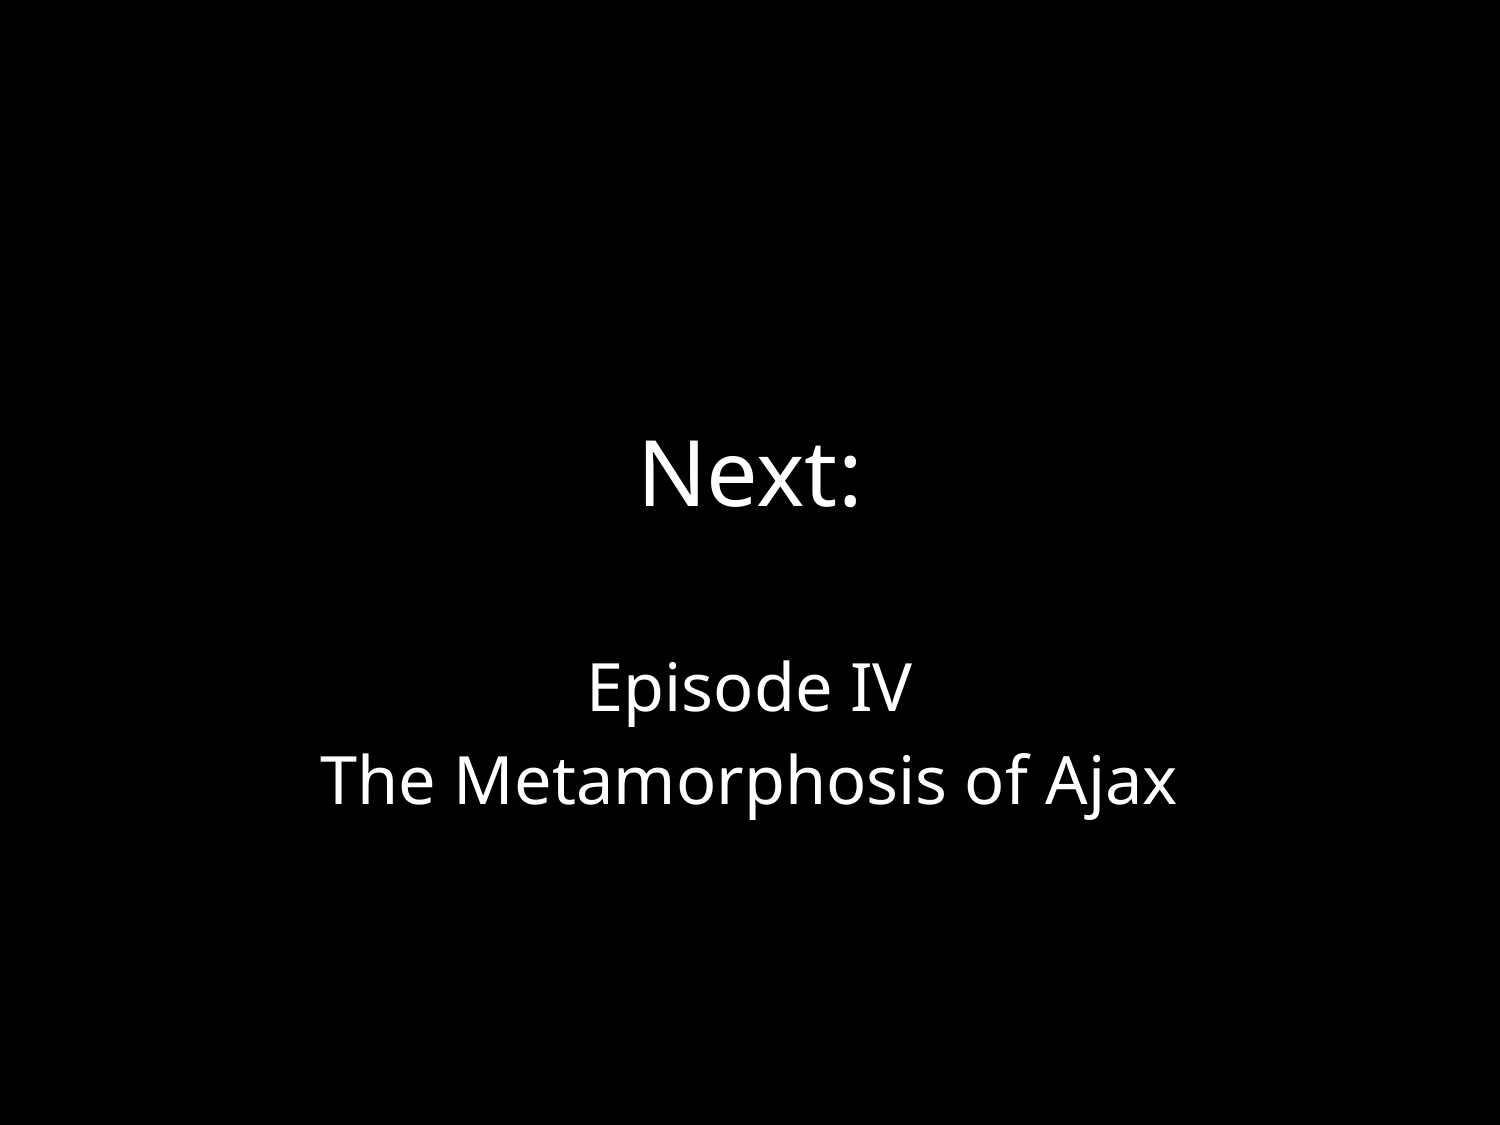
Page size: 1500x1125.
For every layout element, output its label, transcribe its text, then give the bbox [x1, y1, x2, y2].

title Next: [112, 349, 1388, 591]
subtitle Episode IV The Metamorphosis of Ajax [224, 637, 1276, 926]
